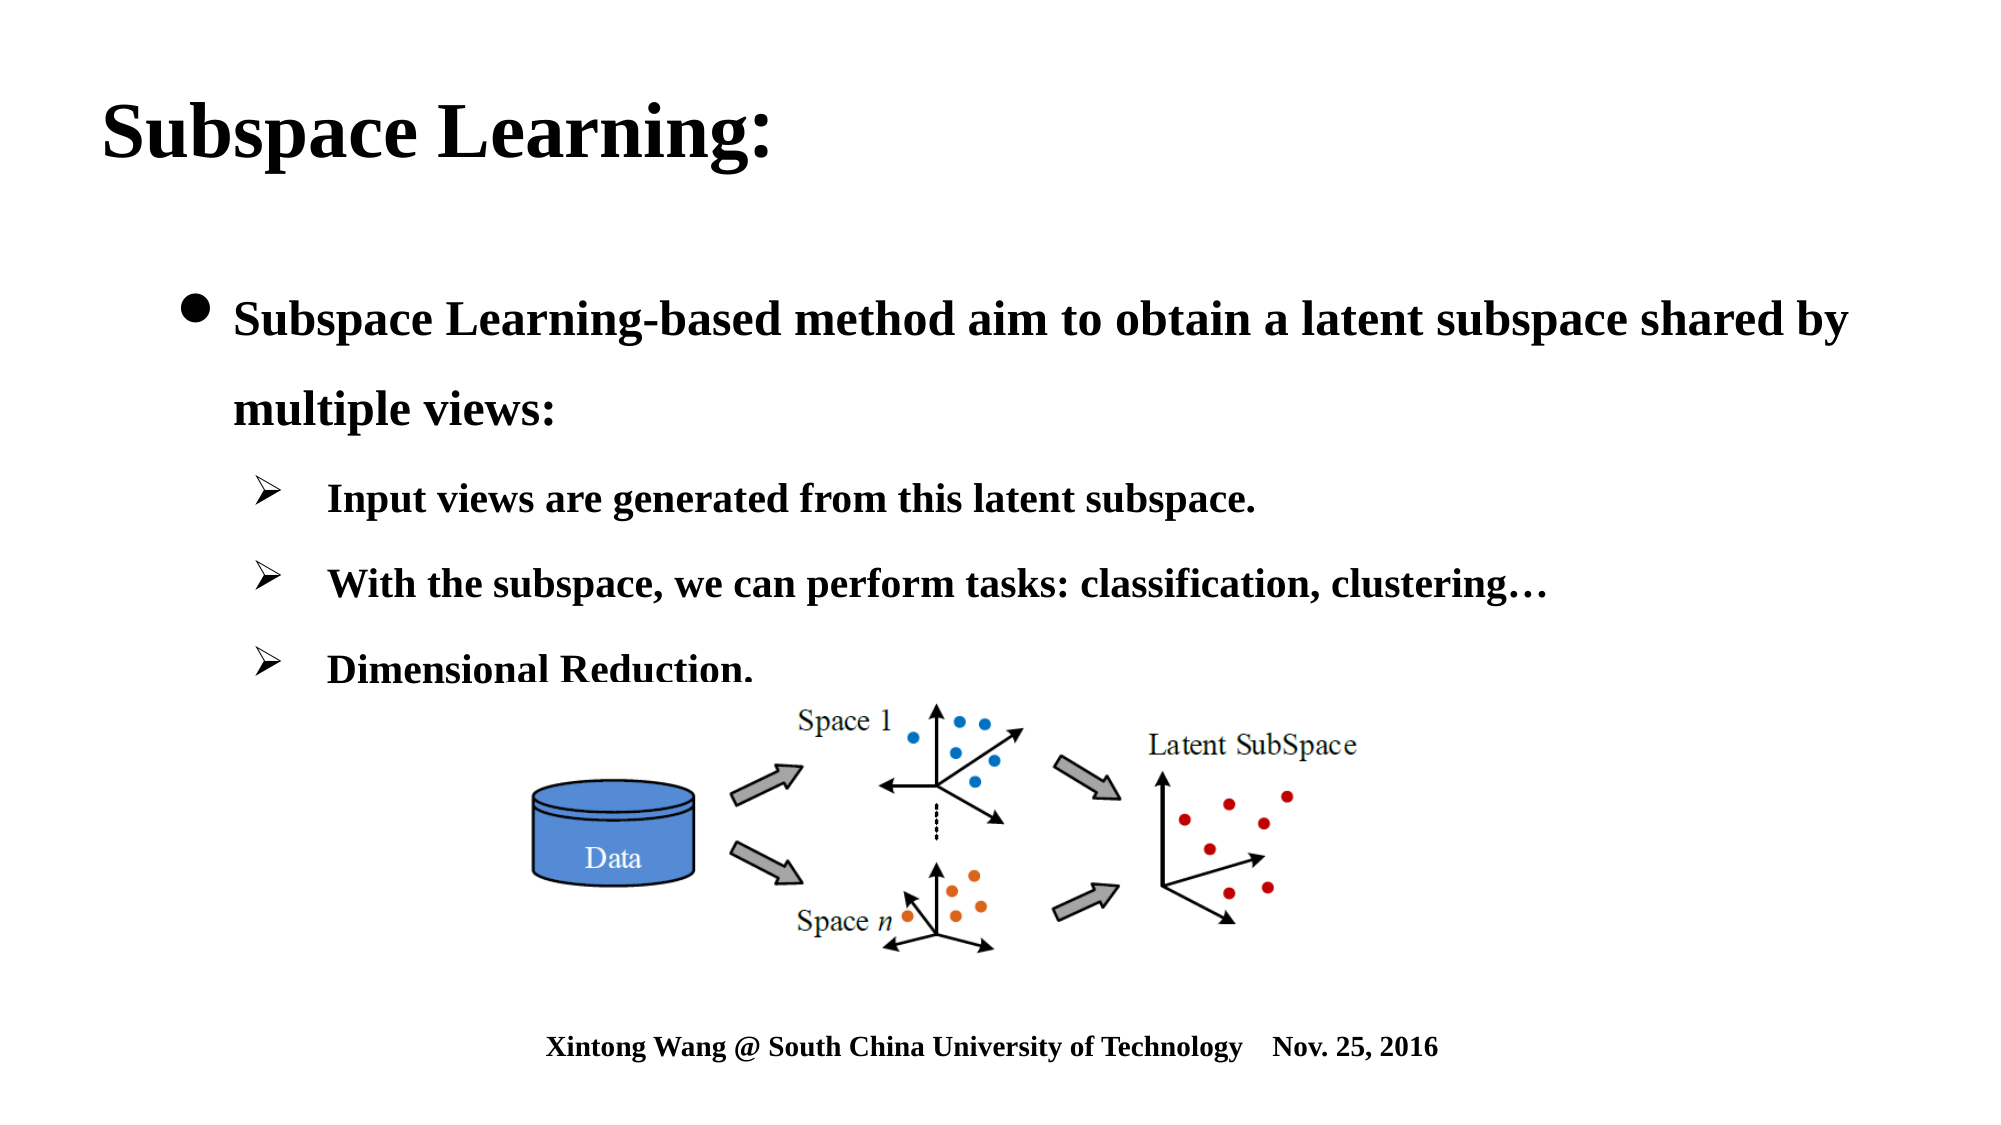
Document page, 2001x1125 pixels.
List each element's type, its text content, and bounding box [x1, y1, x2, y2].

text_box Xintong Wang @ South China University of Technology Nov. 25, 2016 [249, 1024, 1750, 1104]
title Subspace Learning: [86, 81, 1587, 183]
subtitle Subspace Learning-based method aim to obtain a latent subspace shared by multiple views: Input views are generated from this latent subspace. With the subspace, we can perform tasks: classification, clustering… Dimensional Reduction. [86, 247, 1950, 866]
picture [506, 682, 1397, 977]
